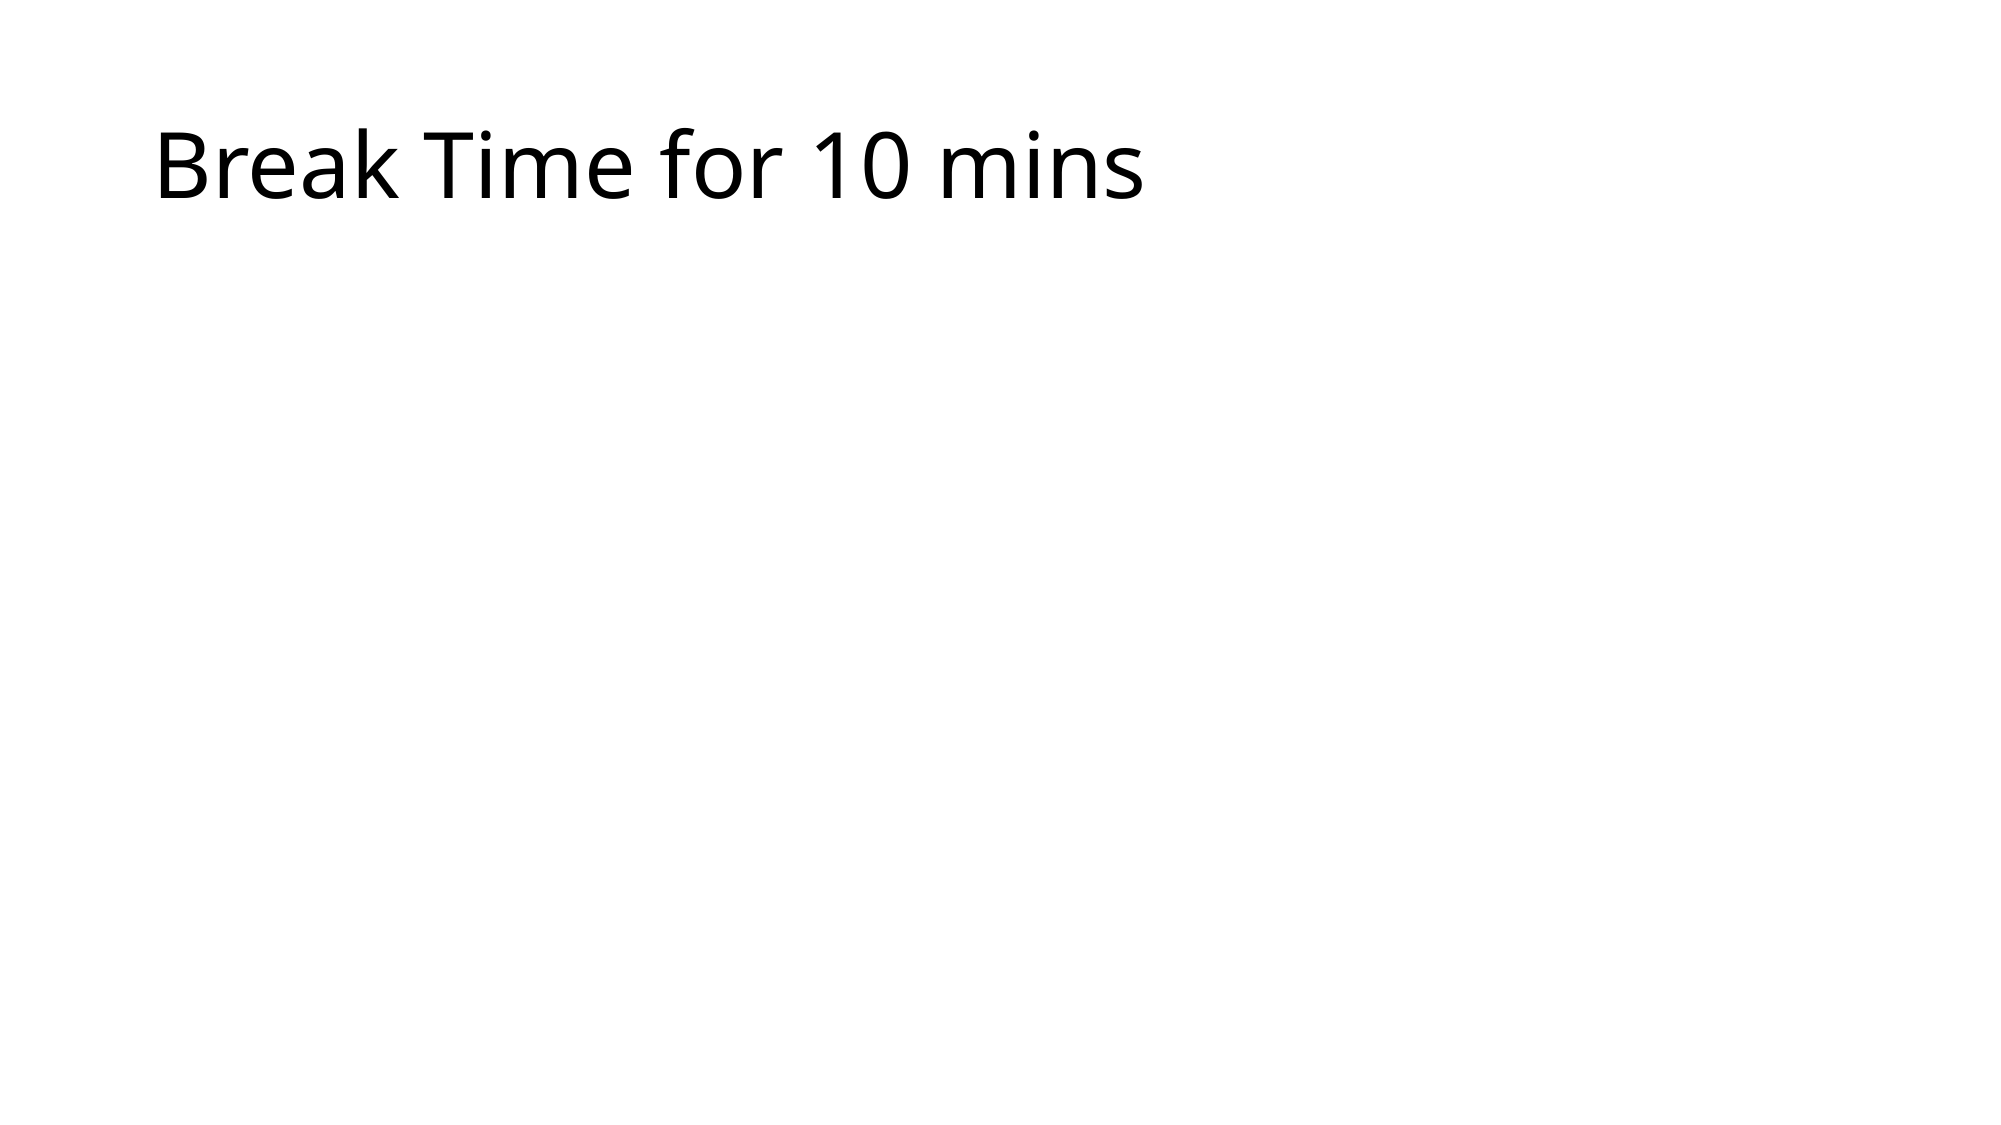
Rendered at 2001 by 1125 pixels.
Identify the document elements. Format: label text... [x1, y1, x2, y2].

title Break Time for 10 mins [137, 59, 1863, 278]
